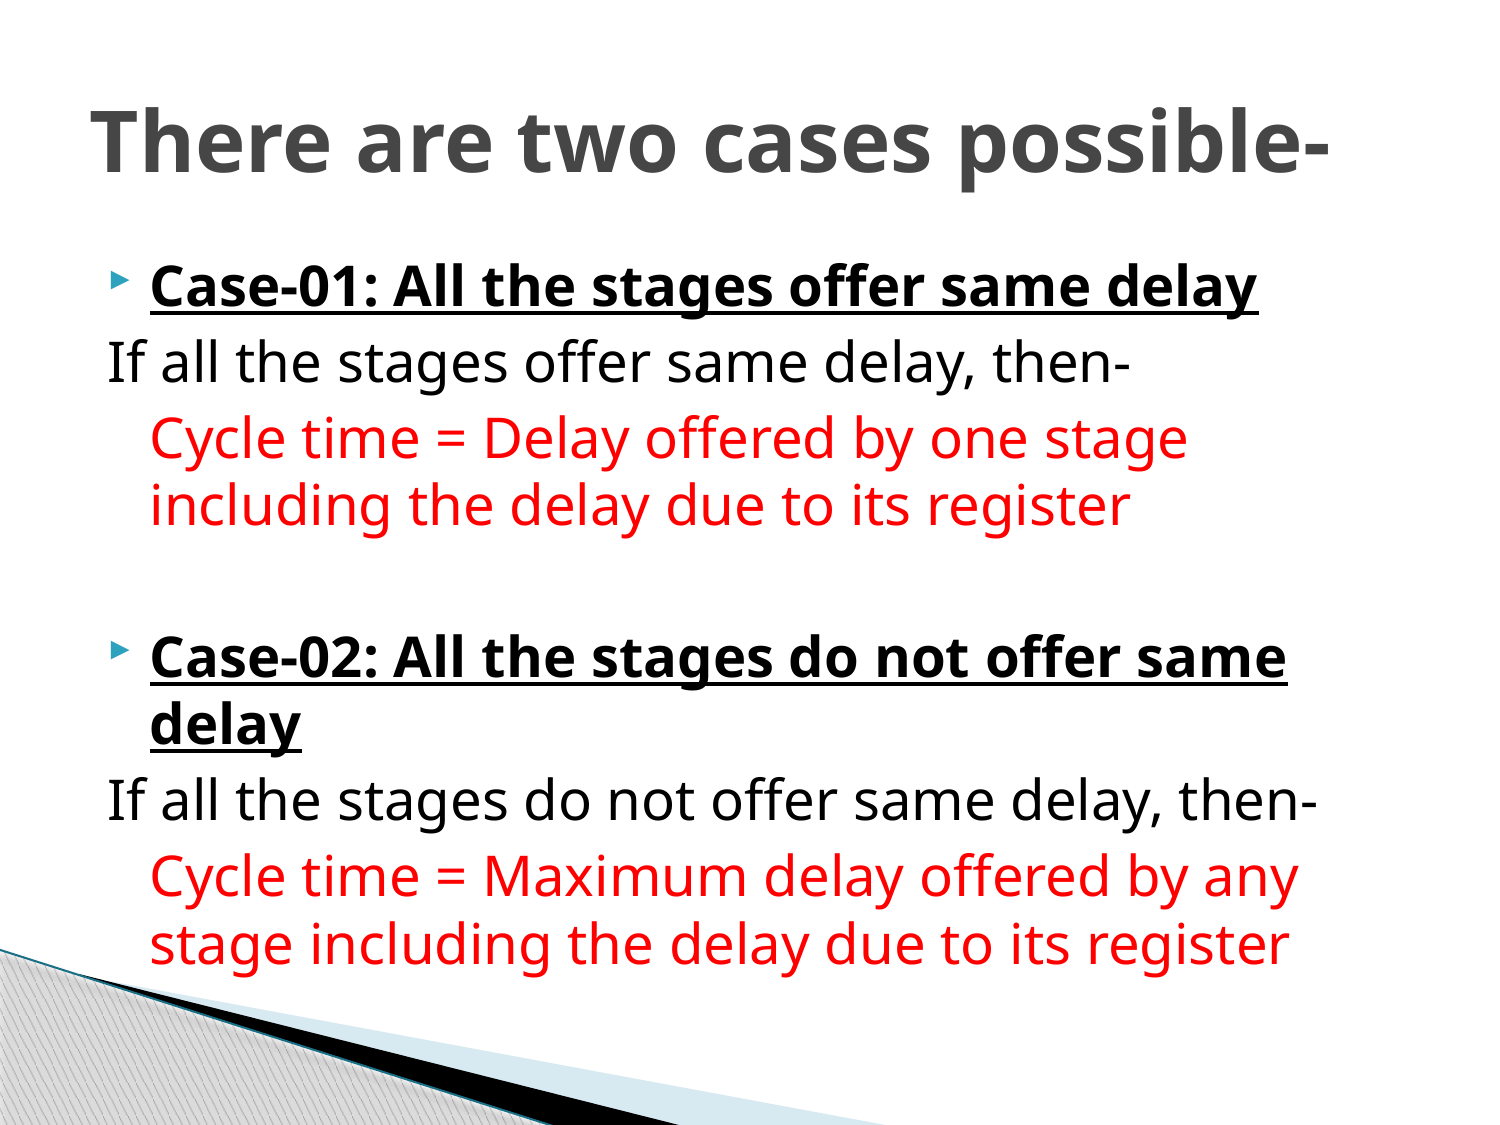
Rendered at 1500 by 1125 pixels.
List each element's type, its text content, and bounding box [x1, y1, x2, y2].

title There are two cases possible- [75, 45, 1425, 233]
list Case-01: All the stages offer same delay If all the stages offer same delay, then- Cycle time = Delay offered by one stage including the delay due to its register Case-02: All the stages do not offer same delay If all the stages do not offer same delay, then- Cycle time = Maximum delay offered by any stage including the delay due to its register [75, 243, 1425, 986]
